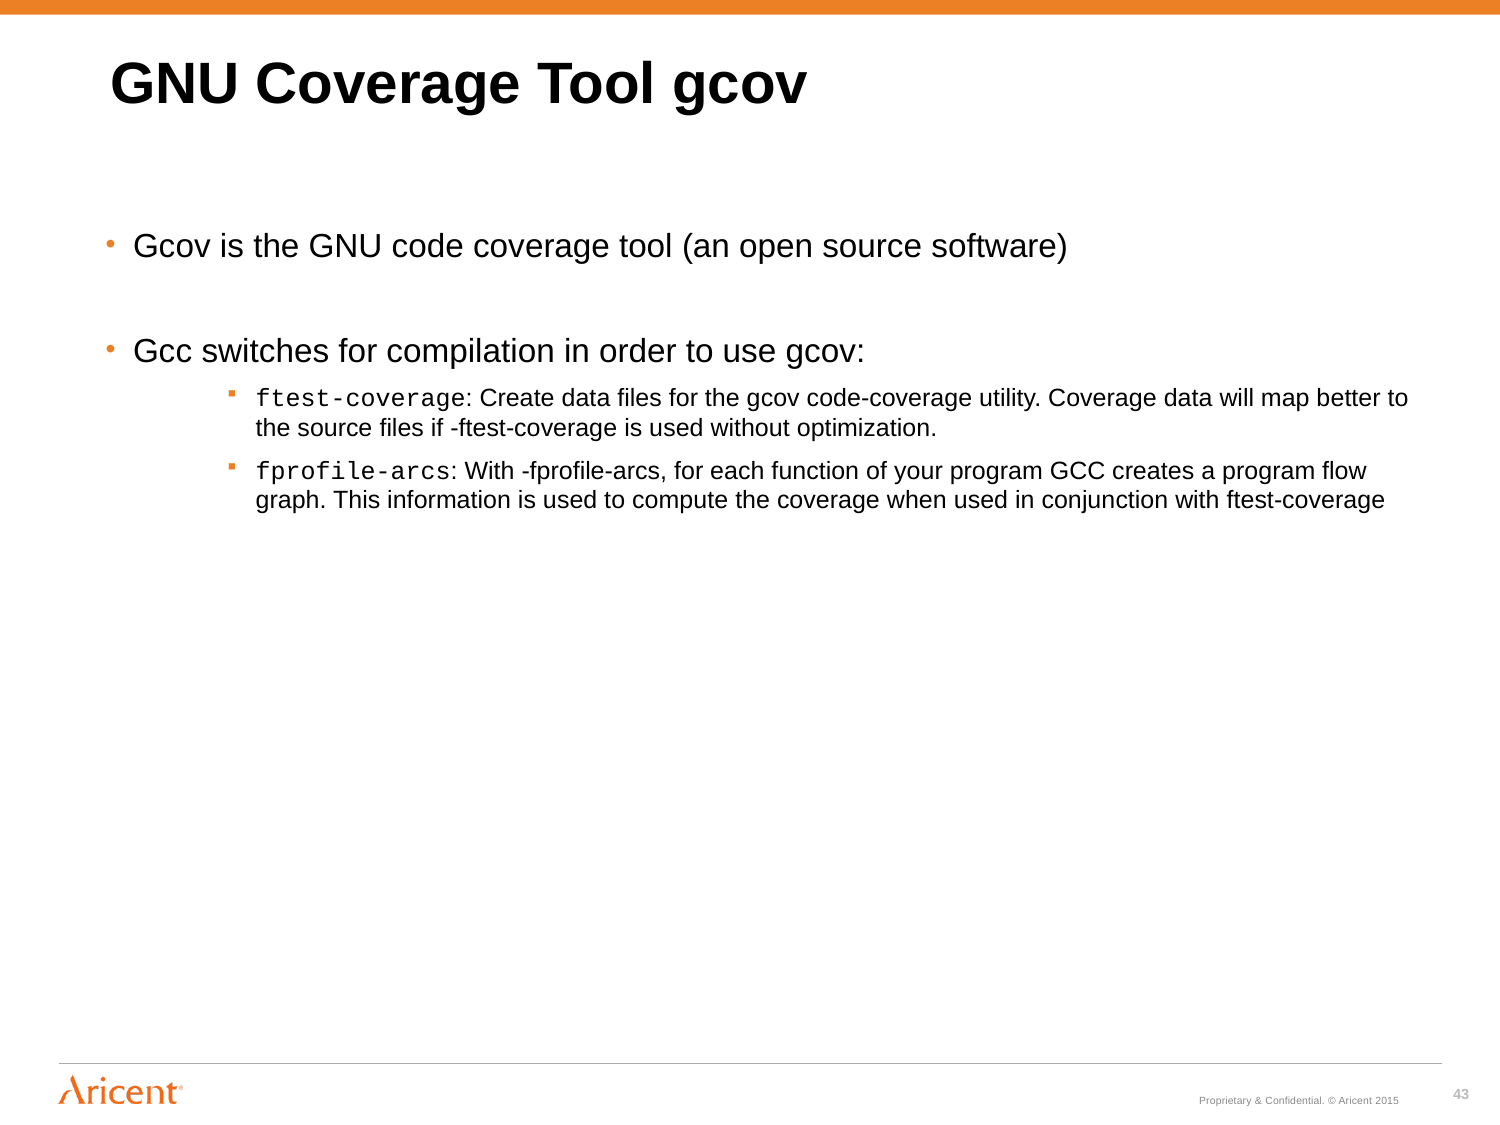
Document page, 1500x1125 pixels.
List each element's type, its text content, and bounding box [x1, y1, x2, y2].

slide_number 43 [1392, 1074, 1469, 1114]
title GNU Coverage Tool gcov [110, 53, 1461, 143]
picture [57, 1074, 183, 1104]
list Gcov is the GNU code coverage tool (an open source software)‏ Gcc switches for compilation in order to use gcov: ftest-coverage: Create data files for the gcov code-coverage utility. Coverage data will map better to the source files if -ftest-coverage is used without optimization. fprofile-arcs: With -fprofile-arcs, for each function of your program GCC creates a program flow graph. This information is used to compute the coverage when used in conjunction with ftest-coverage [80, 217, 1431, 957]
